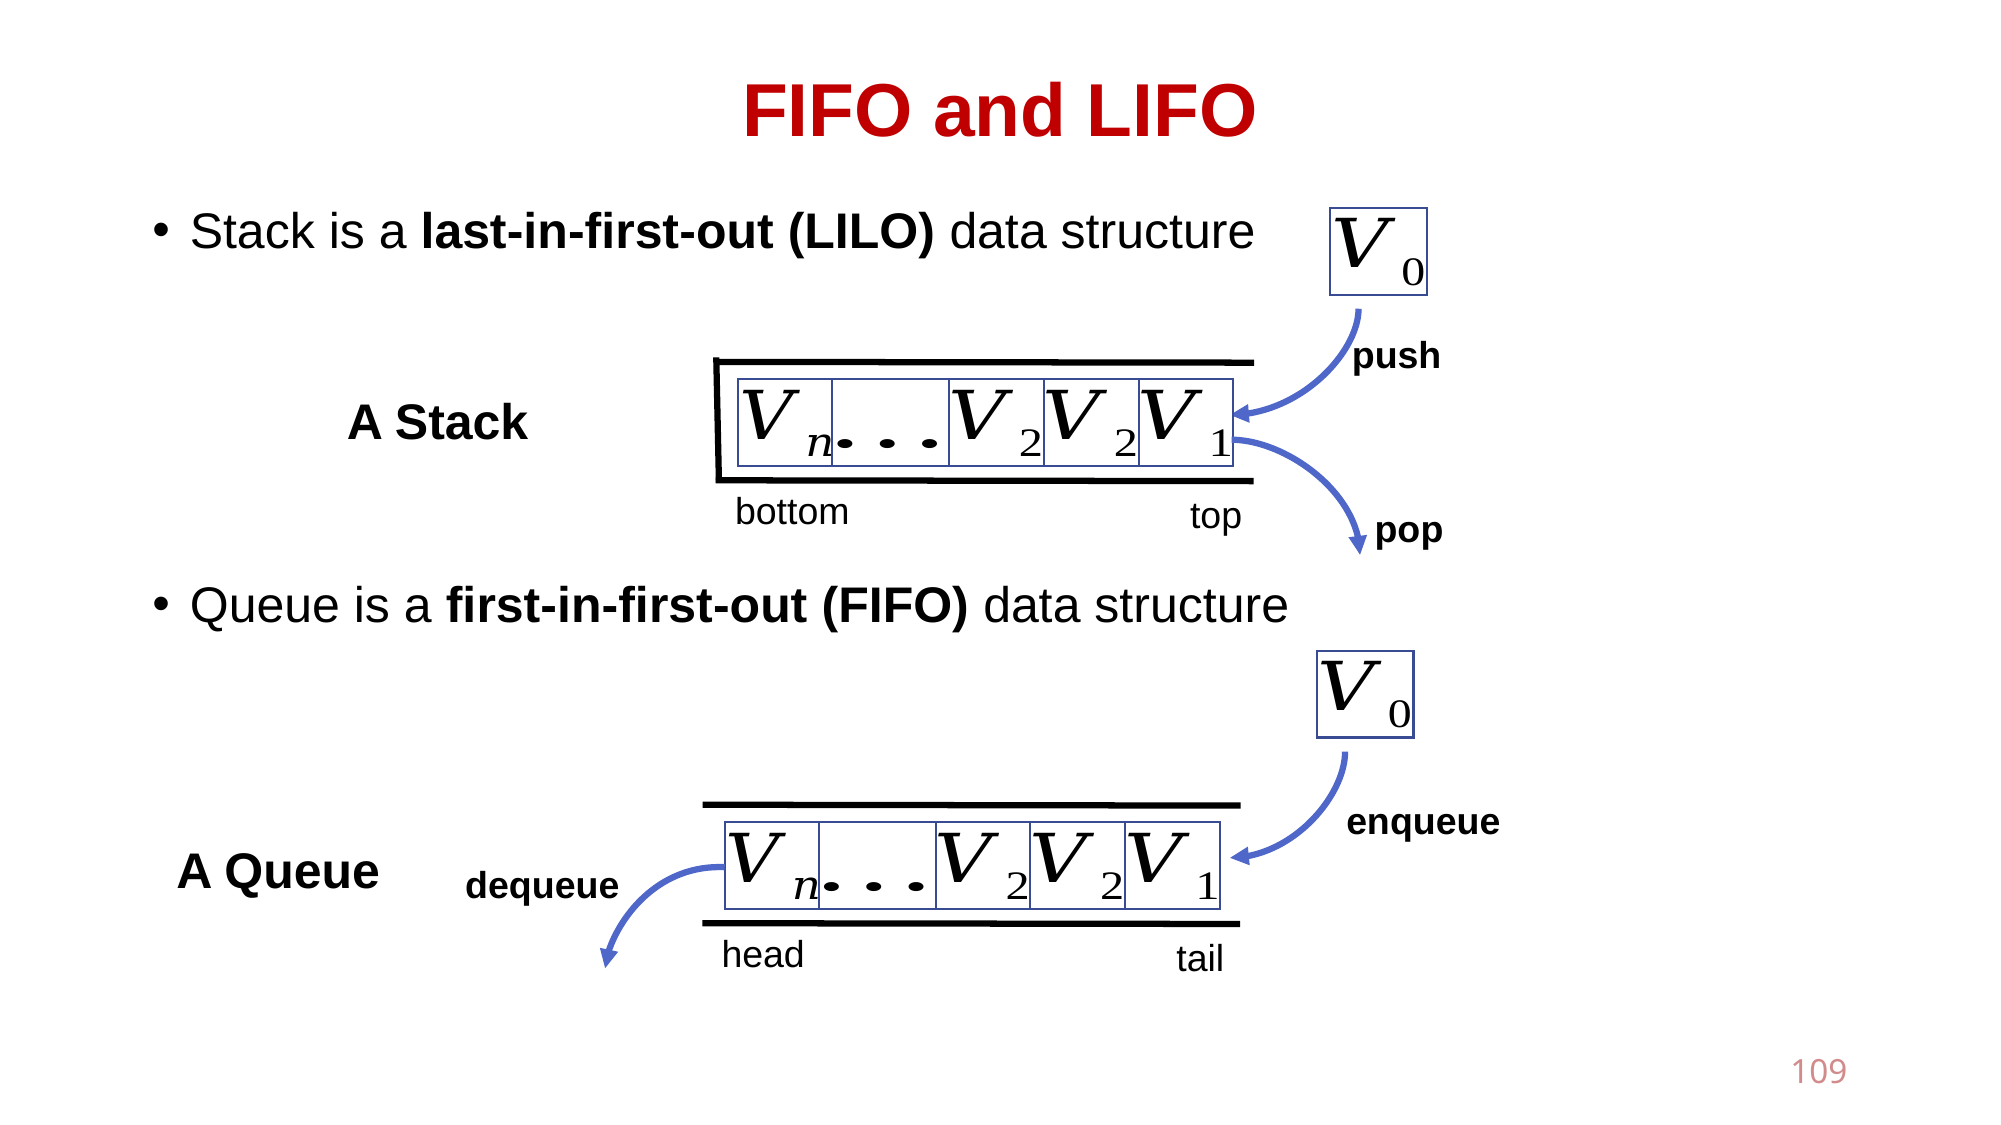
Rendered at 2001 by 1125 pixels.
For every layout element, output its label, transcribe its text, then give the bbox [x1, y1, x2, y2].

text_box top [1175, 484, 1270, 544]
text_box [1231, 439, 1359, 555]
text_box head [706, 922, 841, 982]
text_box push [1337, 323, 1590, 383]
text_box [1356, 308, 1360, 323]
text_box enqueue [1331, 790, 1584, 850]
list Stack is a last-in-first-out (LILO) data structure Queue is a first-in-first-out (FIFO) data structure [137, 197, 1863, 1025]
text_box [1230, 343, 1338, 421]
slide_number 109 [1412, 1042, 1863, 1103]
text_box bottom [720, 479, 900, 539]
text_box pop [1359, 498, 1613, 558]
title FIFO and LIFO [137, 59, 1863, 166]
text_box A Queue [161, 830, 414, 906]
text_box dequeue [450, 853, 703, 913]
text_box A Stack [332, 381, 585, 457]
text_box tail [1161, 926, 1257, 987]
text_box [601, 866, 725, 969]
text_box [1230, 751, 1346, 864]
